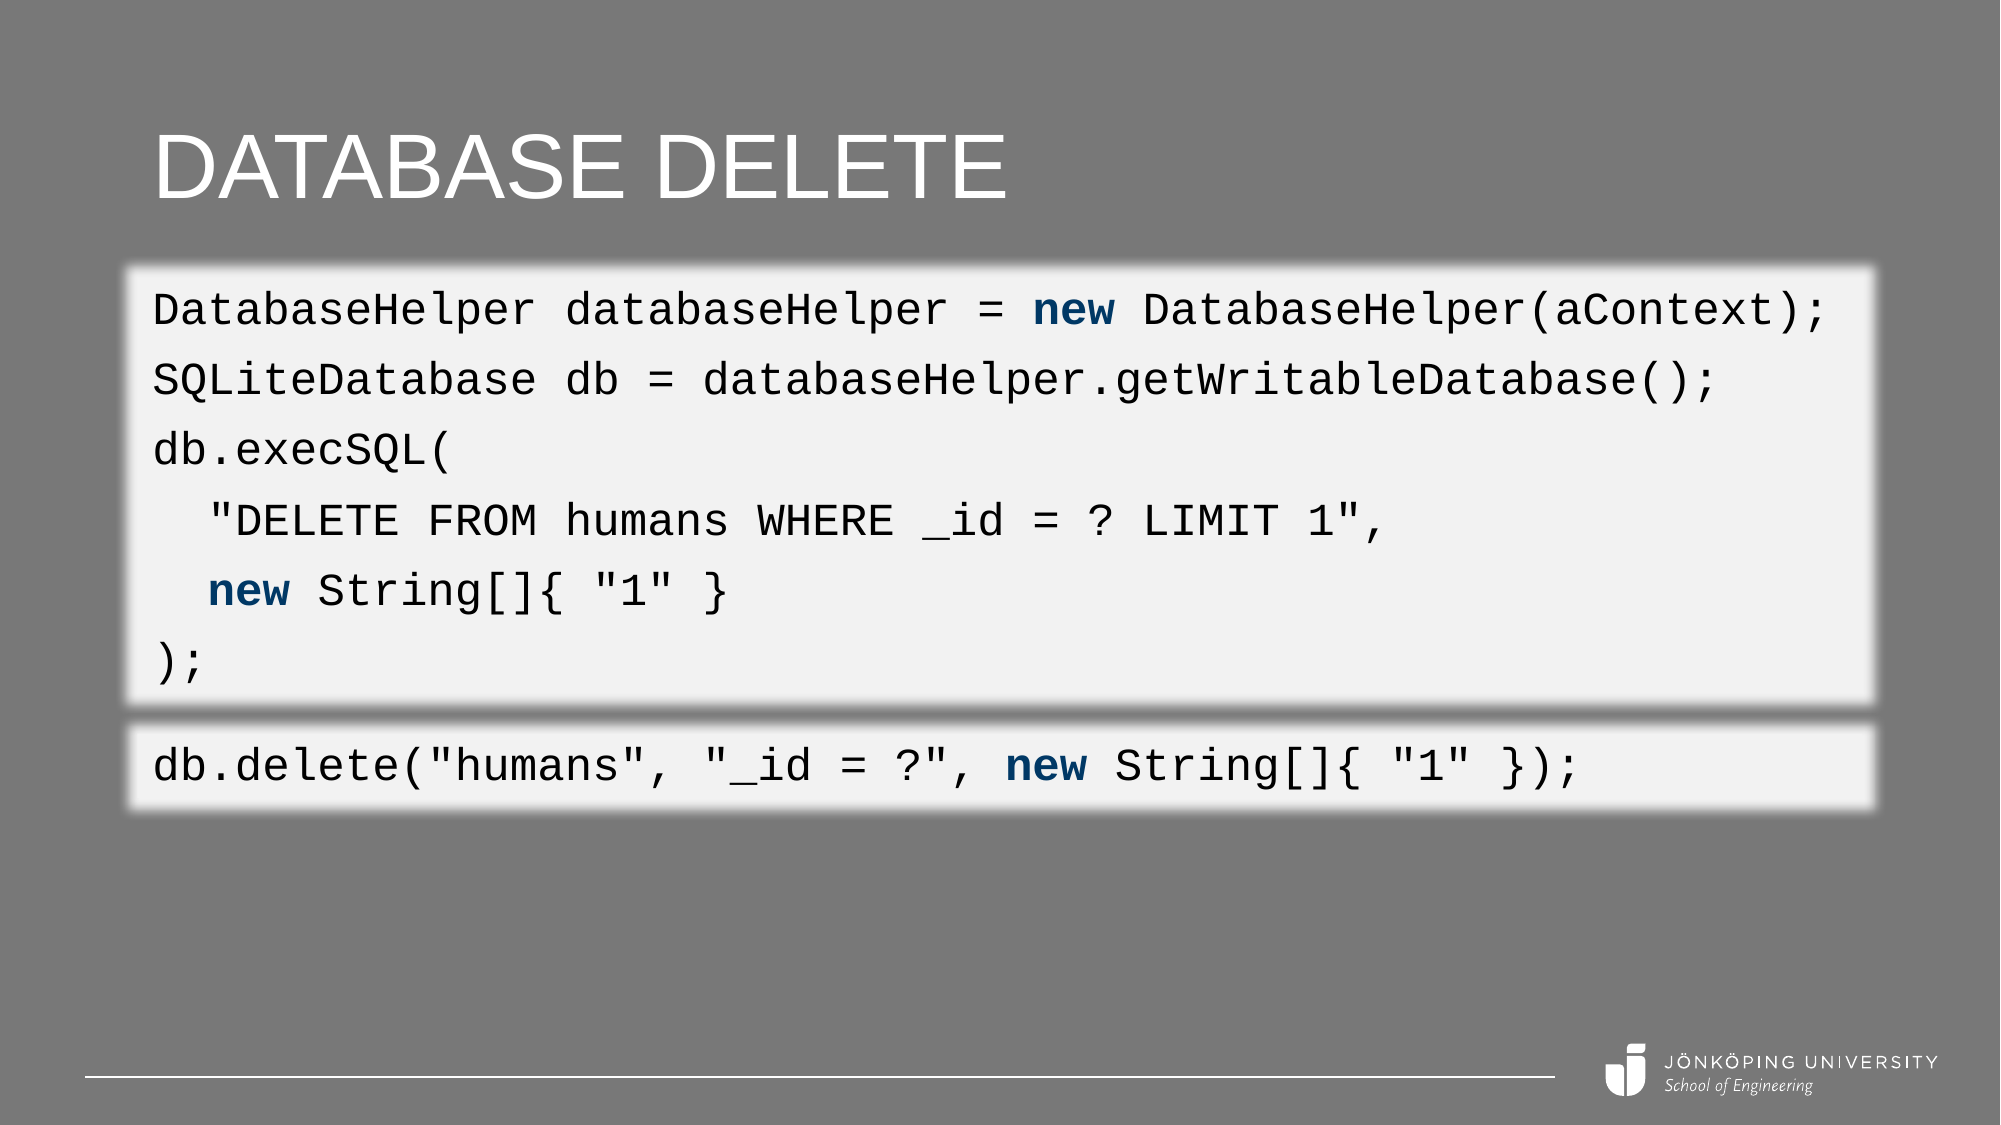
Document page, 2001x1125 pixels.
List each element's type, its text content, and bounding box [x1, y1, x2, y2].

title Database Delete [137, 59, 1863, 258]
text_box db.delete("humans", "_id = ?", new String[]{ "1" }); [137, 733, 1863, 798]
text_box DatabaseHelper databaseHelper = new DatabaseHelper(aContext); SQLiteDatabase db = databaseHelper.getWritableDatabase(); db.execSQL( "DELETE FROM humans WHERE _id = ? LIMIT 1", new String[]{ "1" } ); [137, 277, 1863, 694]
